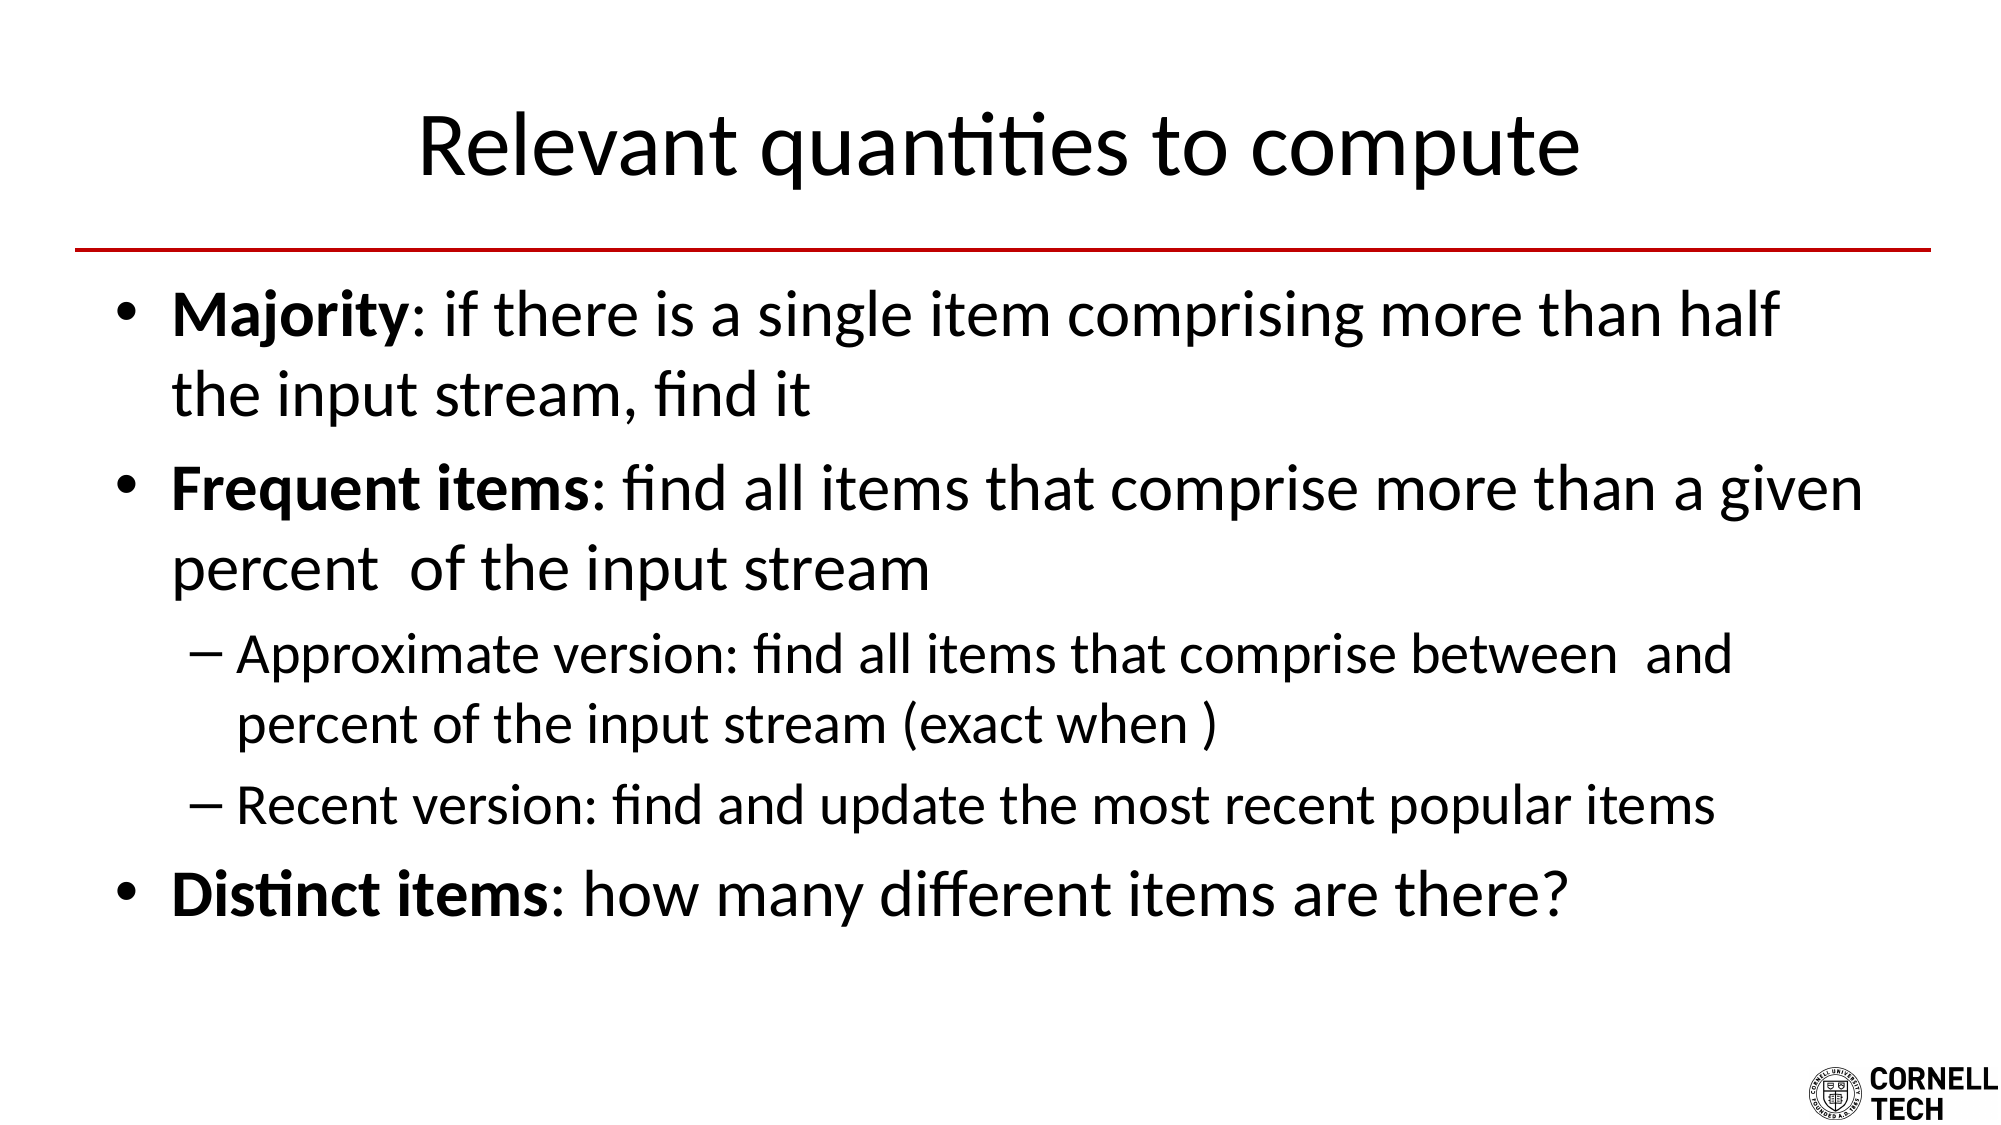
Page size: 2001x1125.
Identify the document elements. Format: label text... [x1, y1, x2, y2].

picture [1809, 1067, 1998, 1120]
title Relevant quantities to compute [99, 45, 1900, 233]
